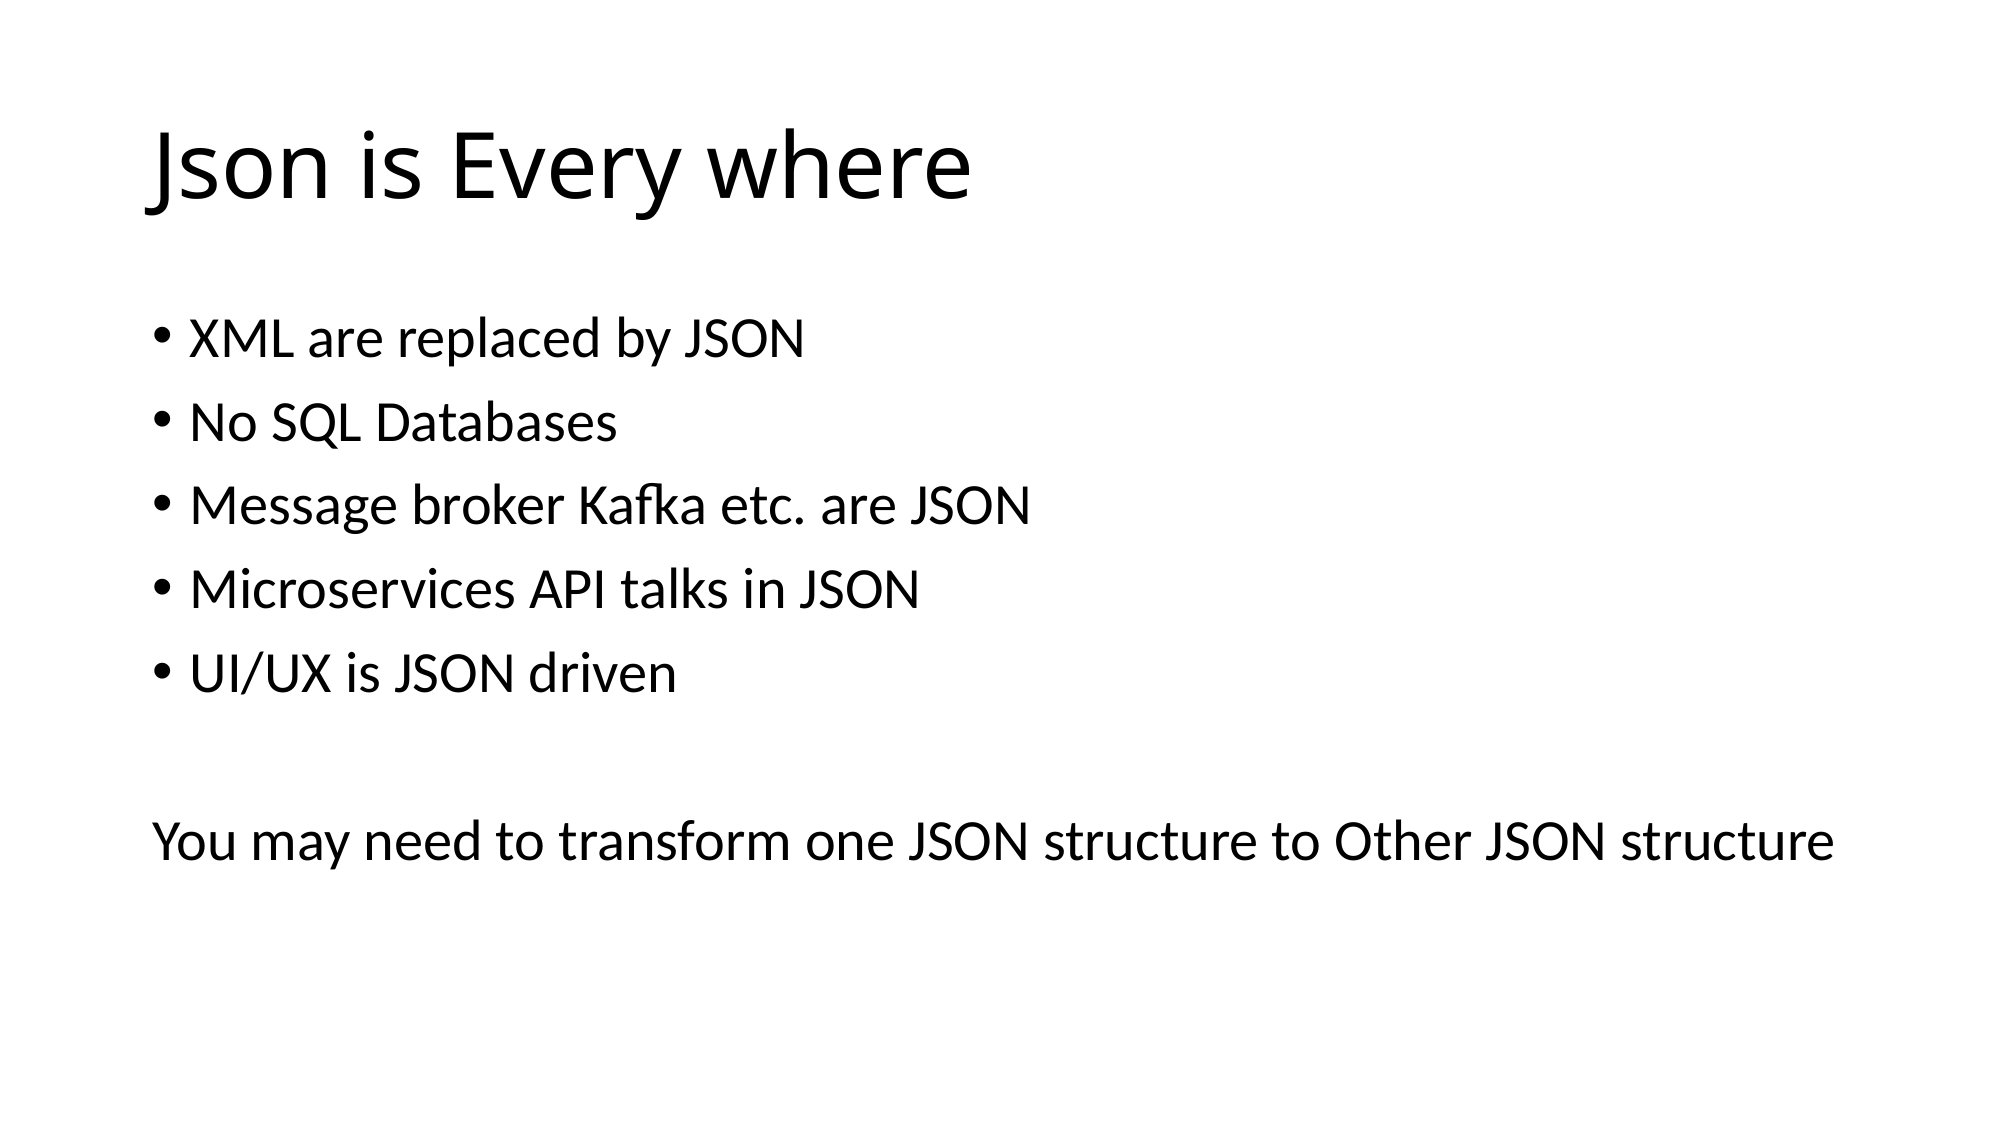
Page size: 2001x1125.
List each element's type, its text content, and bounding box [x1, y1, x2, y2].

list XML are replaced by JSON No SQL Databases Message broker Kafka etc. are JSON Microservices API talks in JSON UI/UX is JSON driven You may need to transform one JSON structure to Other JSON structure [137, 299, 1863, 1014]
title Json is Every where [137, 59, 1863, 278]
